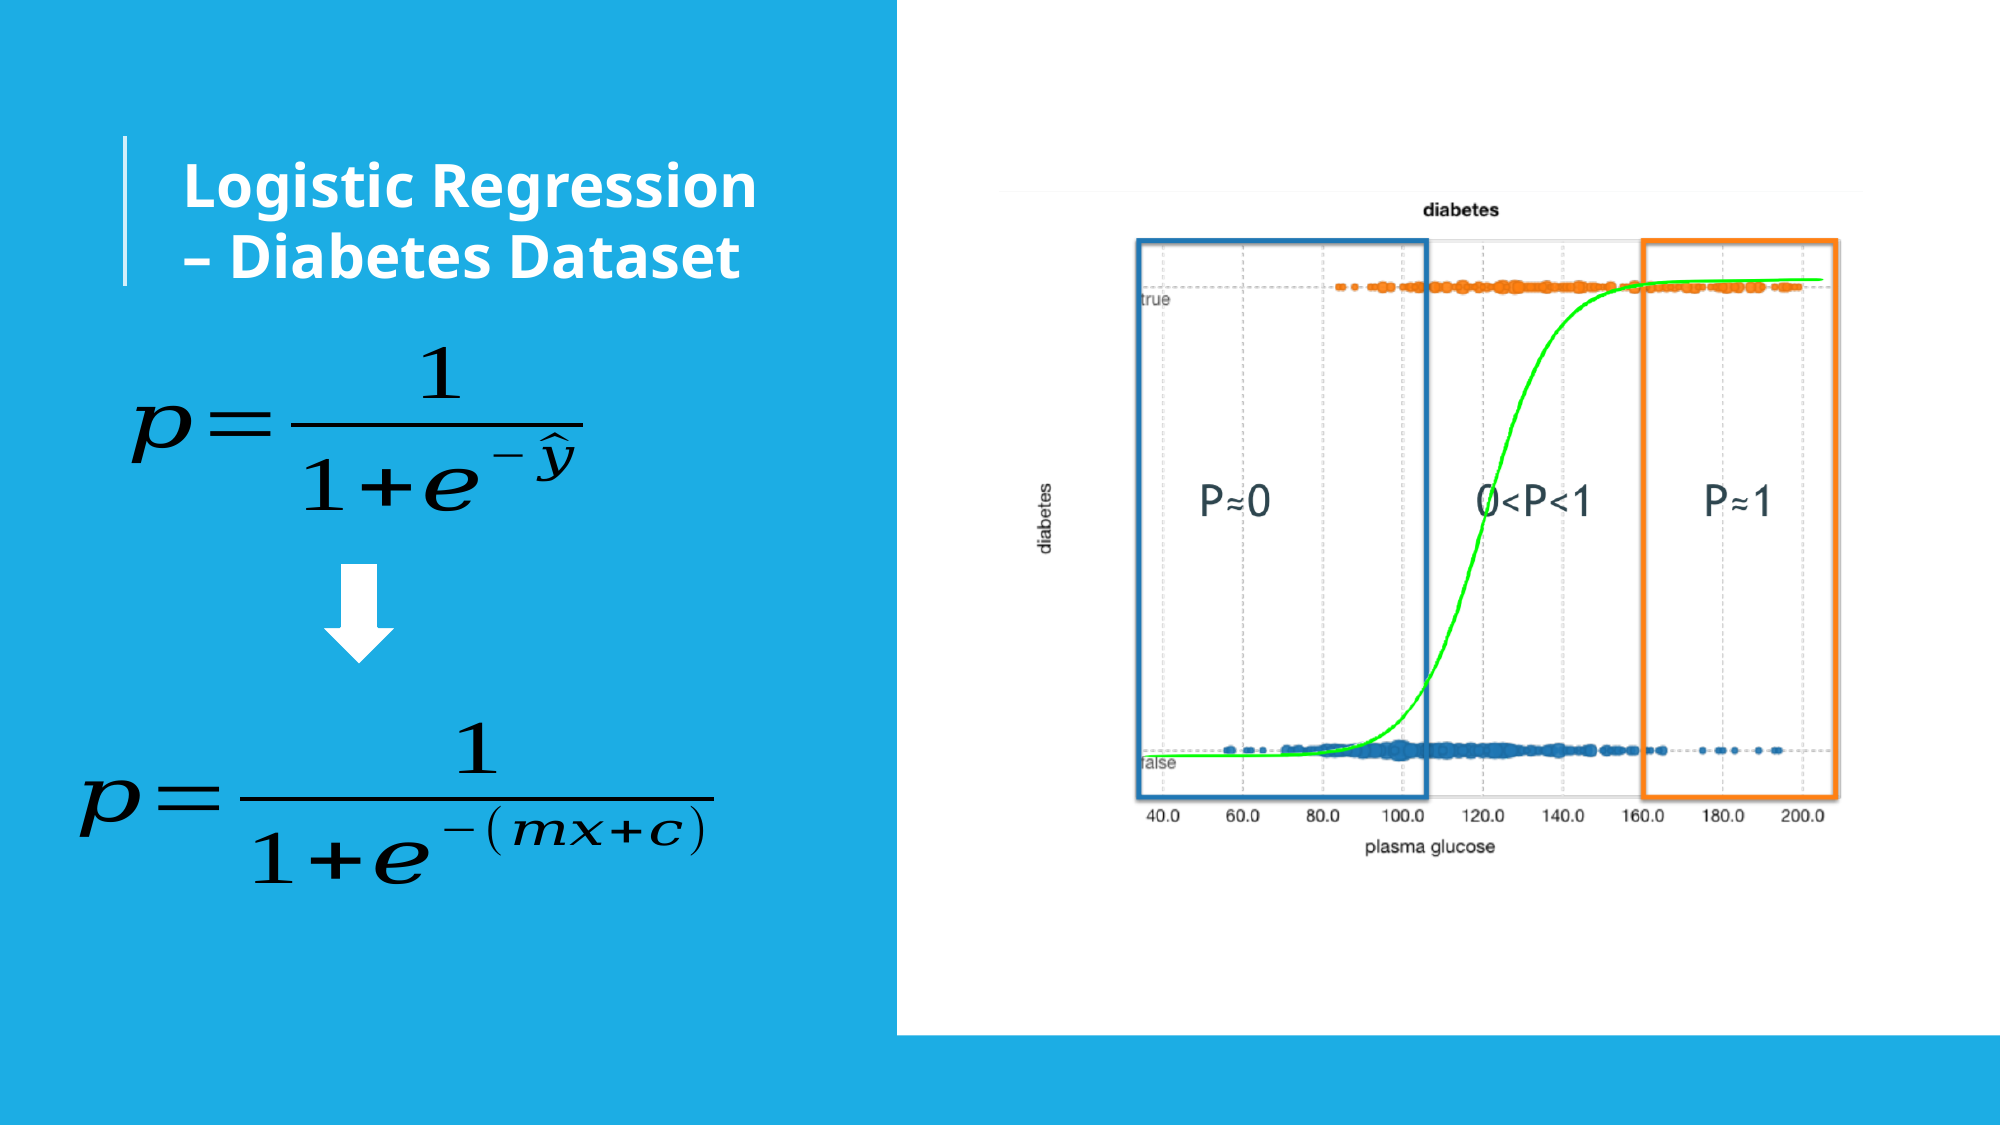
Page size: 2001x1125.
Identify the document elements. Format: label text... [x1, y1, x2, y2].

text_box [319, 561, 399, 667]
text_box [0, 0, 898, 1125]
picture [999, 191, 1863, 860]
title Logistic Regression – Diabetes Dataset [168, 96, 788, 342]
